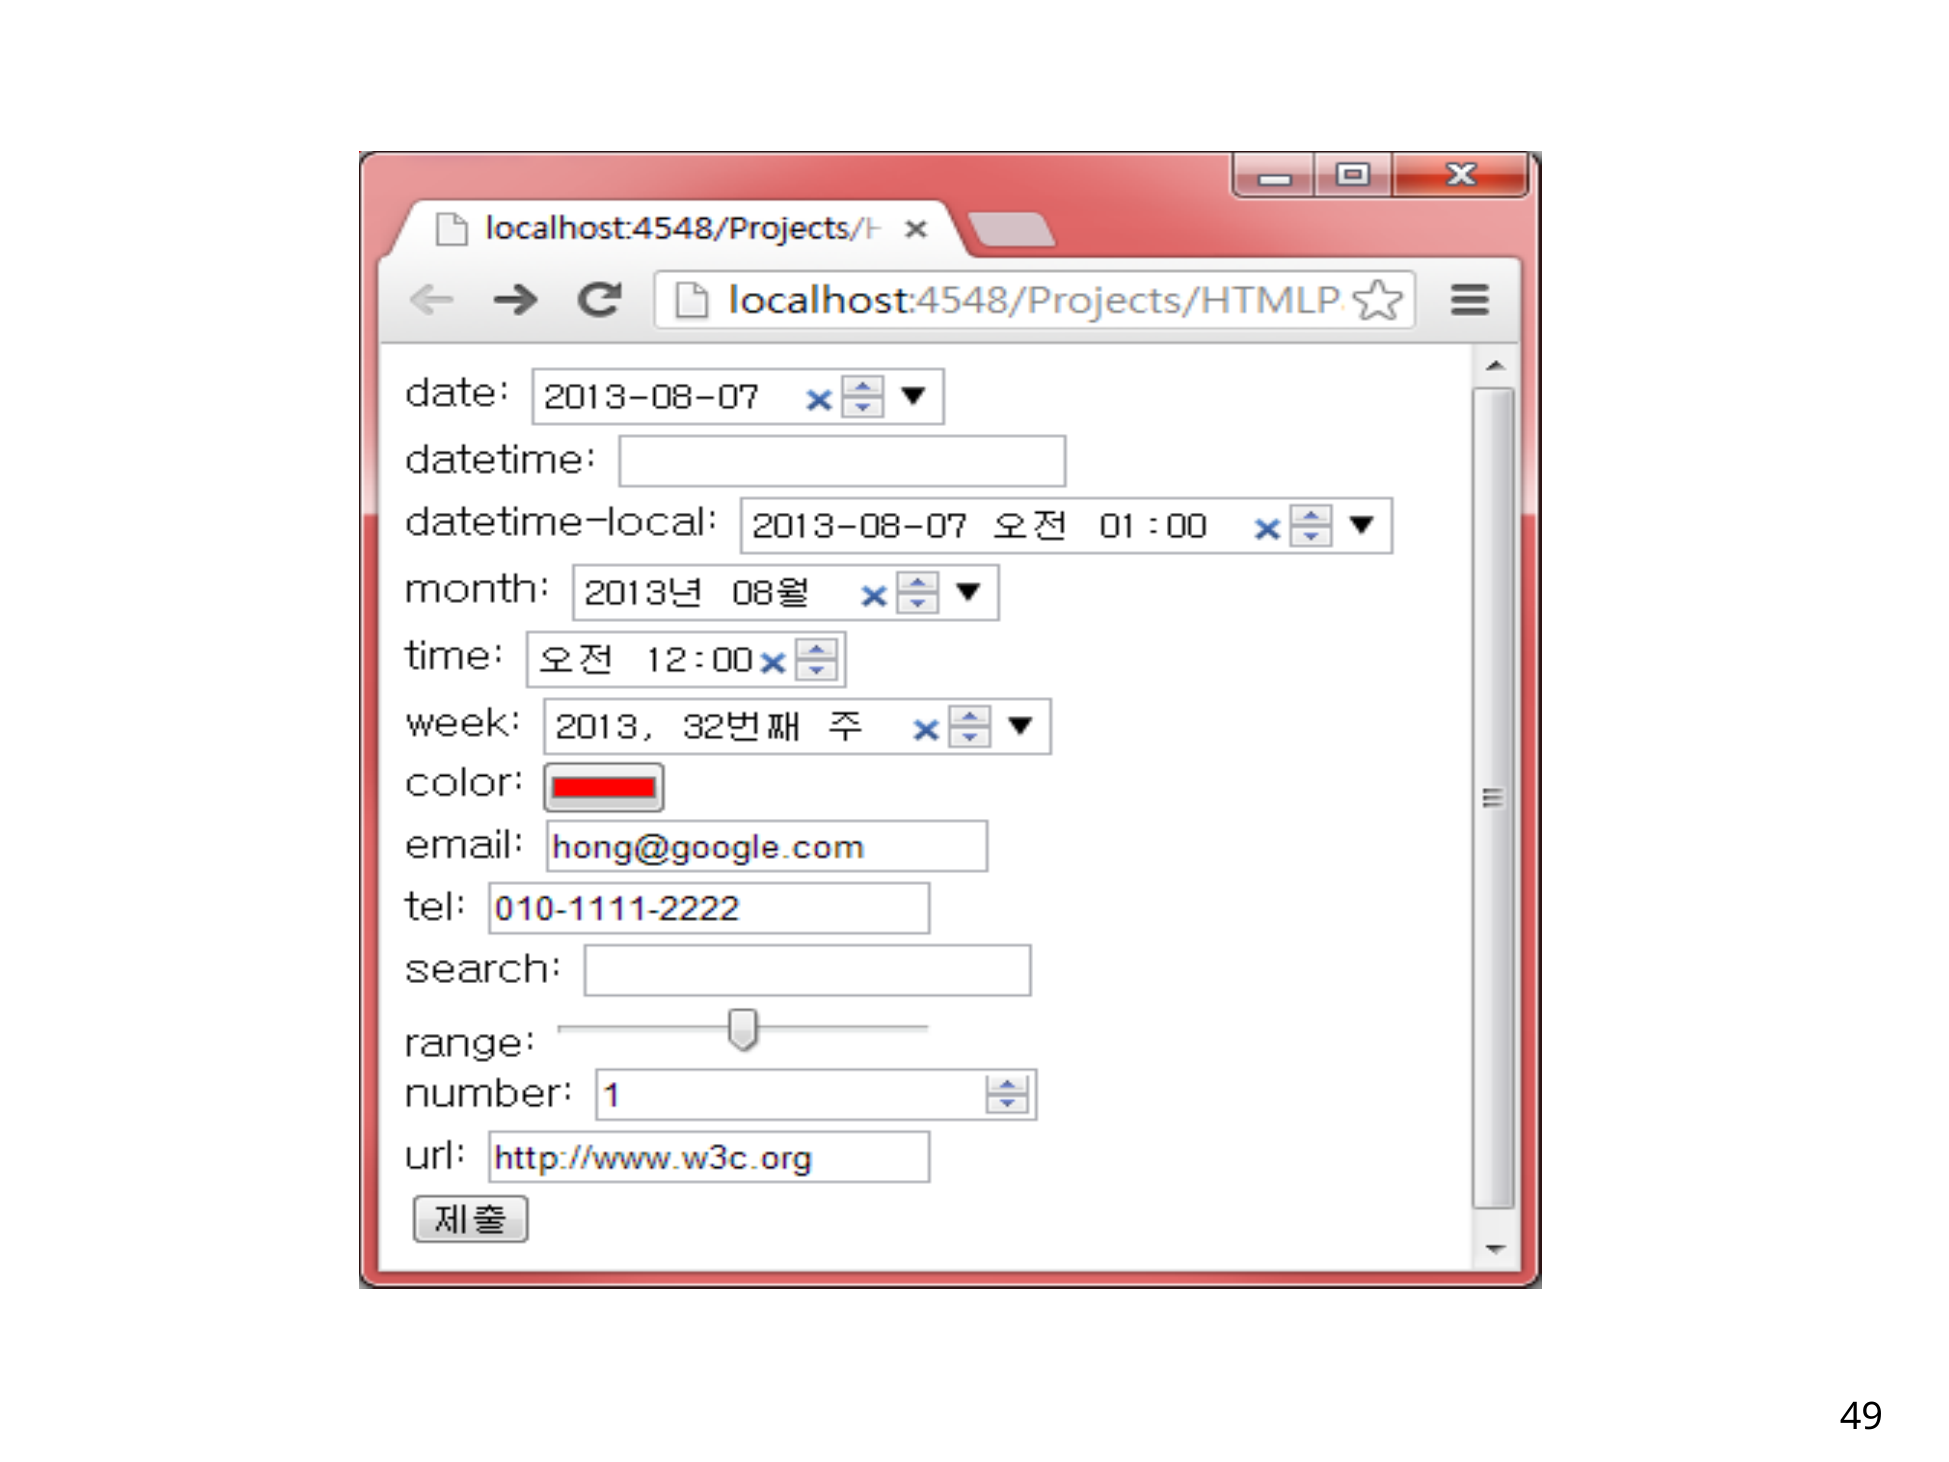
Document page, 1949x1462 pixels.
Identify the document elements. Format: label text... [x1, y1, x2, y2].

picture [359, 150, 1542, 1289]
slide_number 49 [1492, 1372, 1899, 1462]
